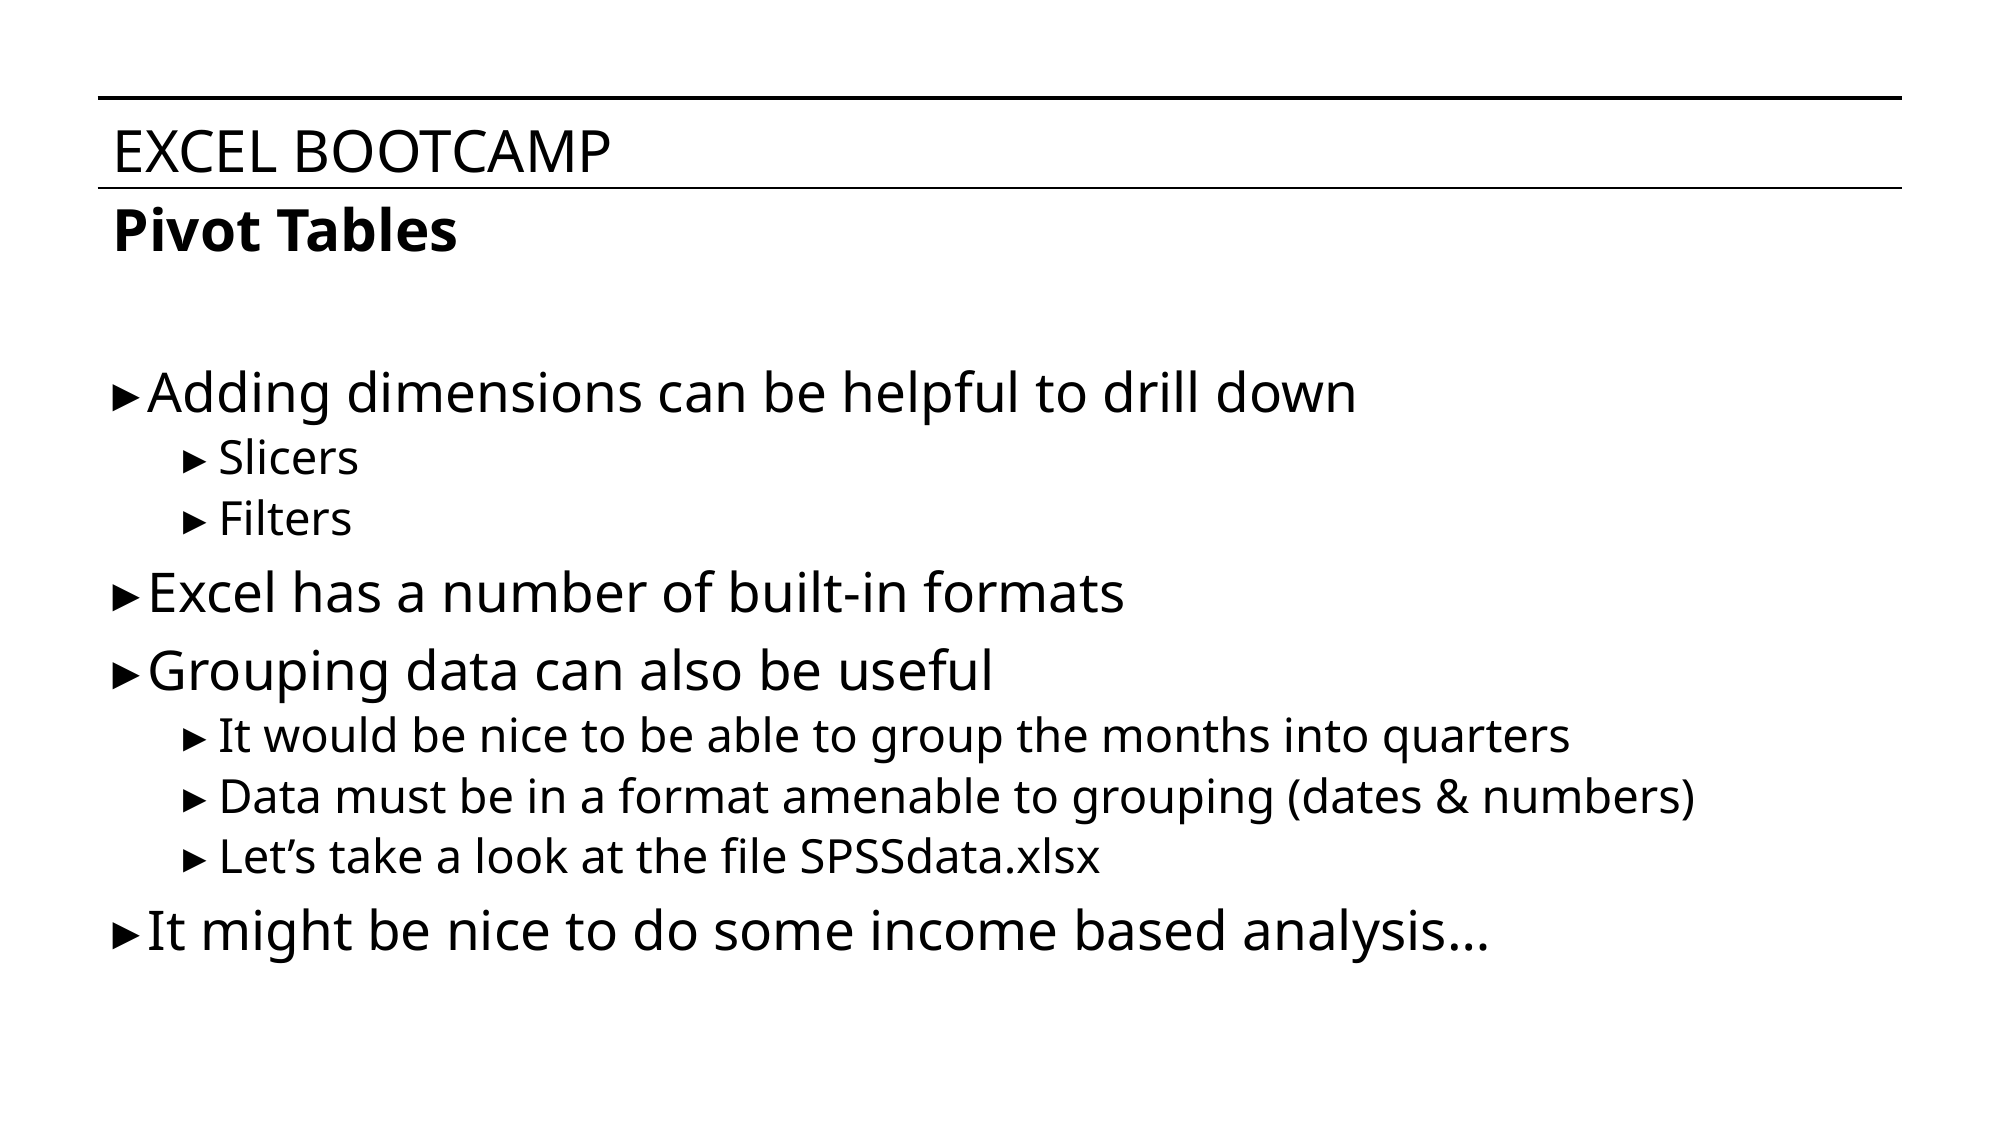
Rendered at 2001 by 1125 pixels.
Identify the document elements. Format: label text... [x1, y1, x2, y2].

title EXCEL BOOTCAMP [97, 108, 1823, 188]
list Adding dimensions can be helpful to drill down Slicers Filters Excel has a number of built-in formats Grouping data can also be useful It would be nice to be able to group the months into quarters Data must be in a format amenable to grouping (dates & numbers) Let’s take a look at the file SPSSdata.xlsx It might be nice to do some income based analysis… [97, 358, 1903, 971]
text_box Pivot Tables [97, 188, 1823, 279]
